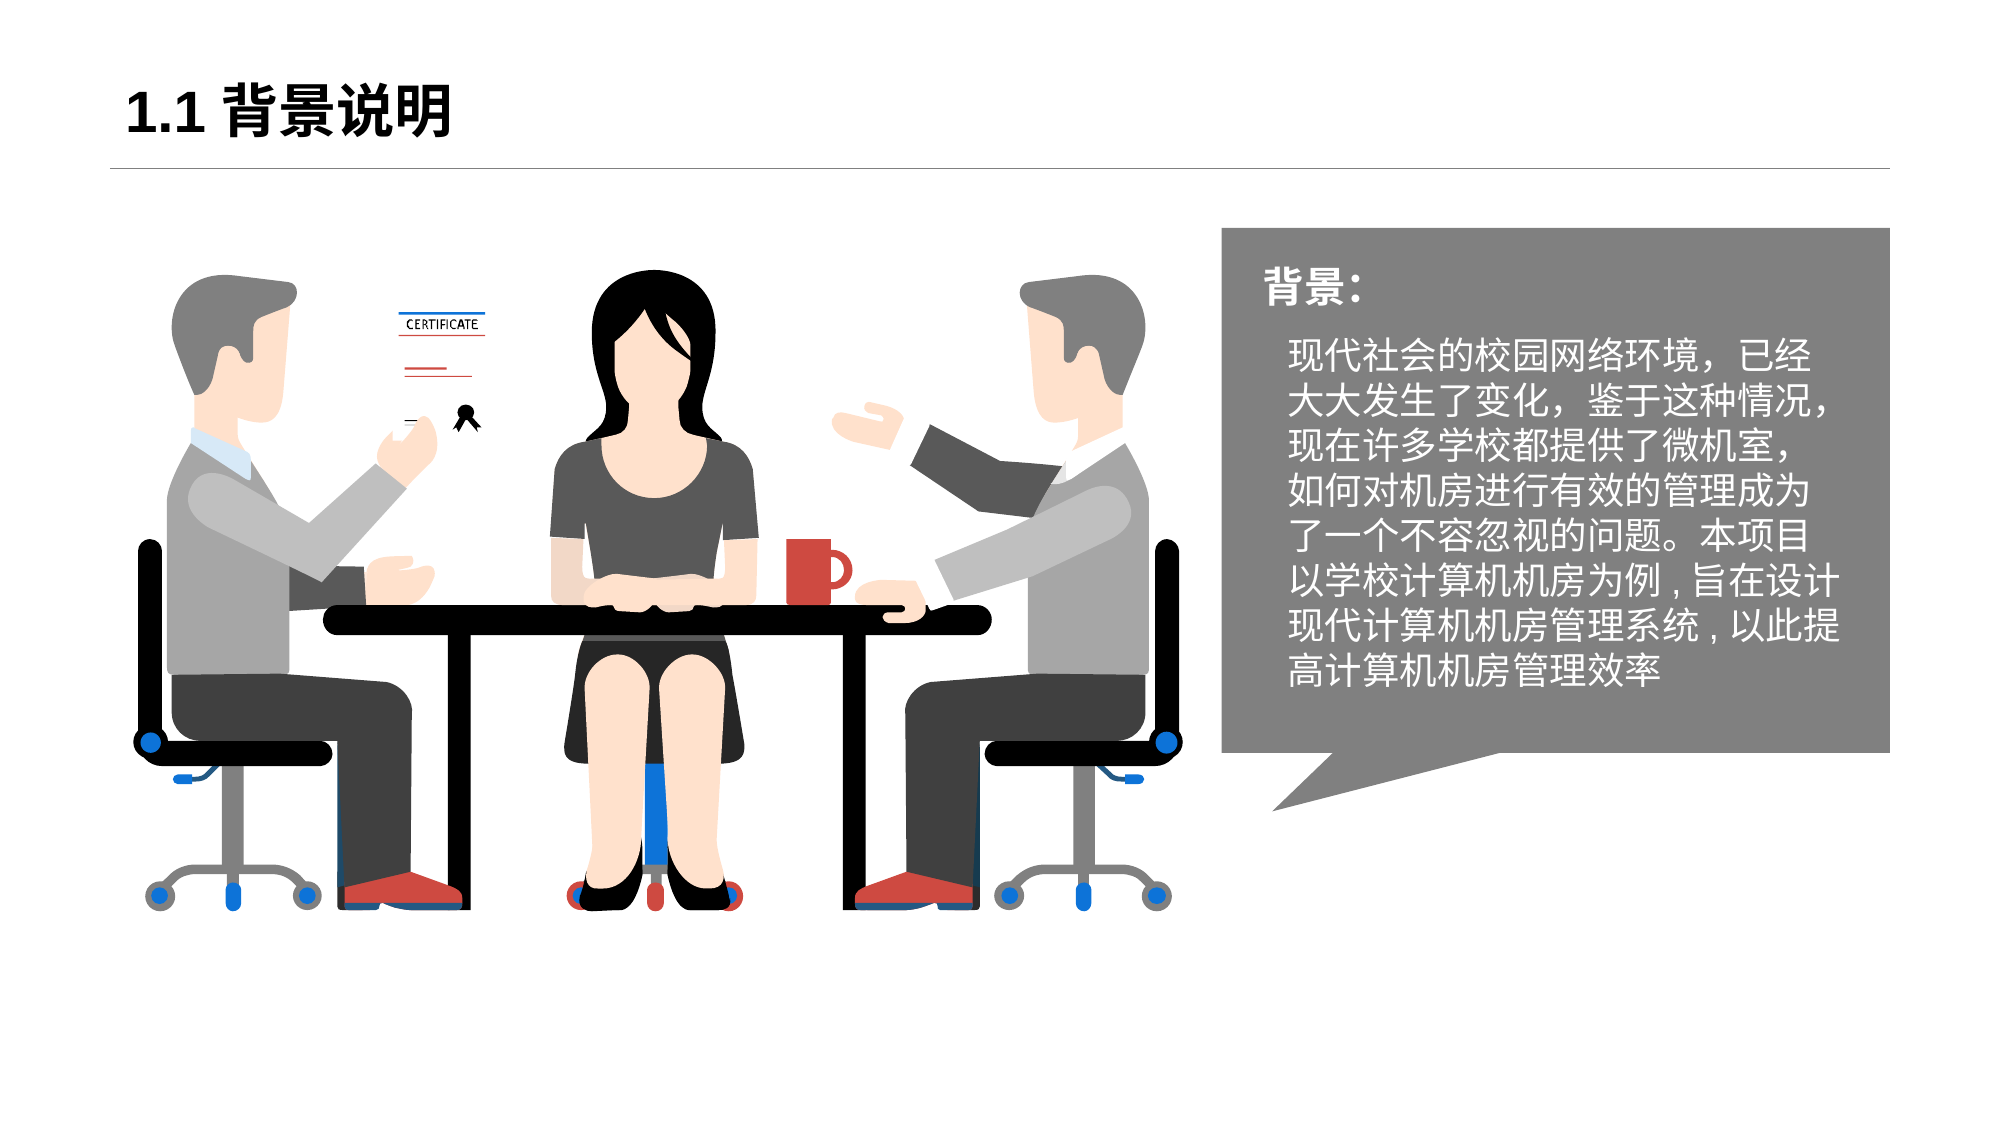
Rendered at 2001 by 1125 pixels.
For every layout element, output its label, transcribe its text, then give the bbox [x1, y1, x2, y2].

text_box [1247, 249, 1860, 677]
title 1.1背景说明 [109, 0, 1542, 153]
text_box 现代社会的校园网络环境，已经大大发生了变化，鉴于这种情况，现在许多学校都提供了微机室，如何对机房进行有效的管理成为了一个不容忽视的问题。本项目以学校计算机机房为例,旨在设计现代计算机机房管理系统,以此提高计算机机房管理效率 [1272, 324, 1862, 700]
text_box [1220, 226, 1891, 813]
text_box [133, 266, 1183, 914]
